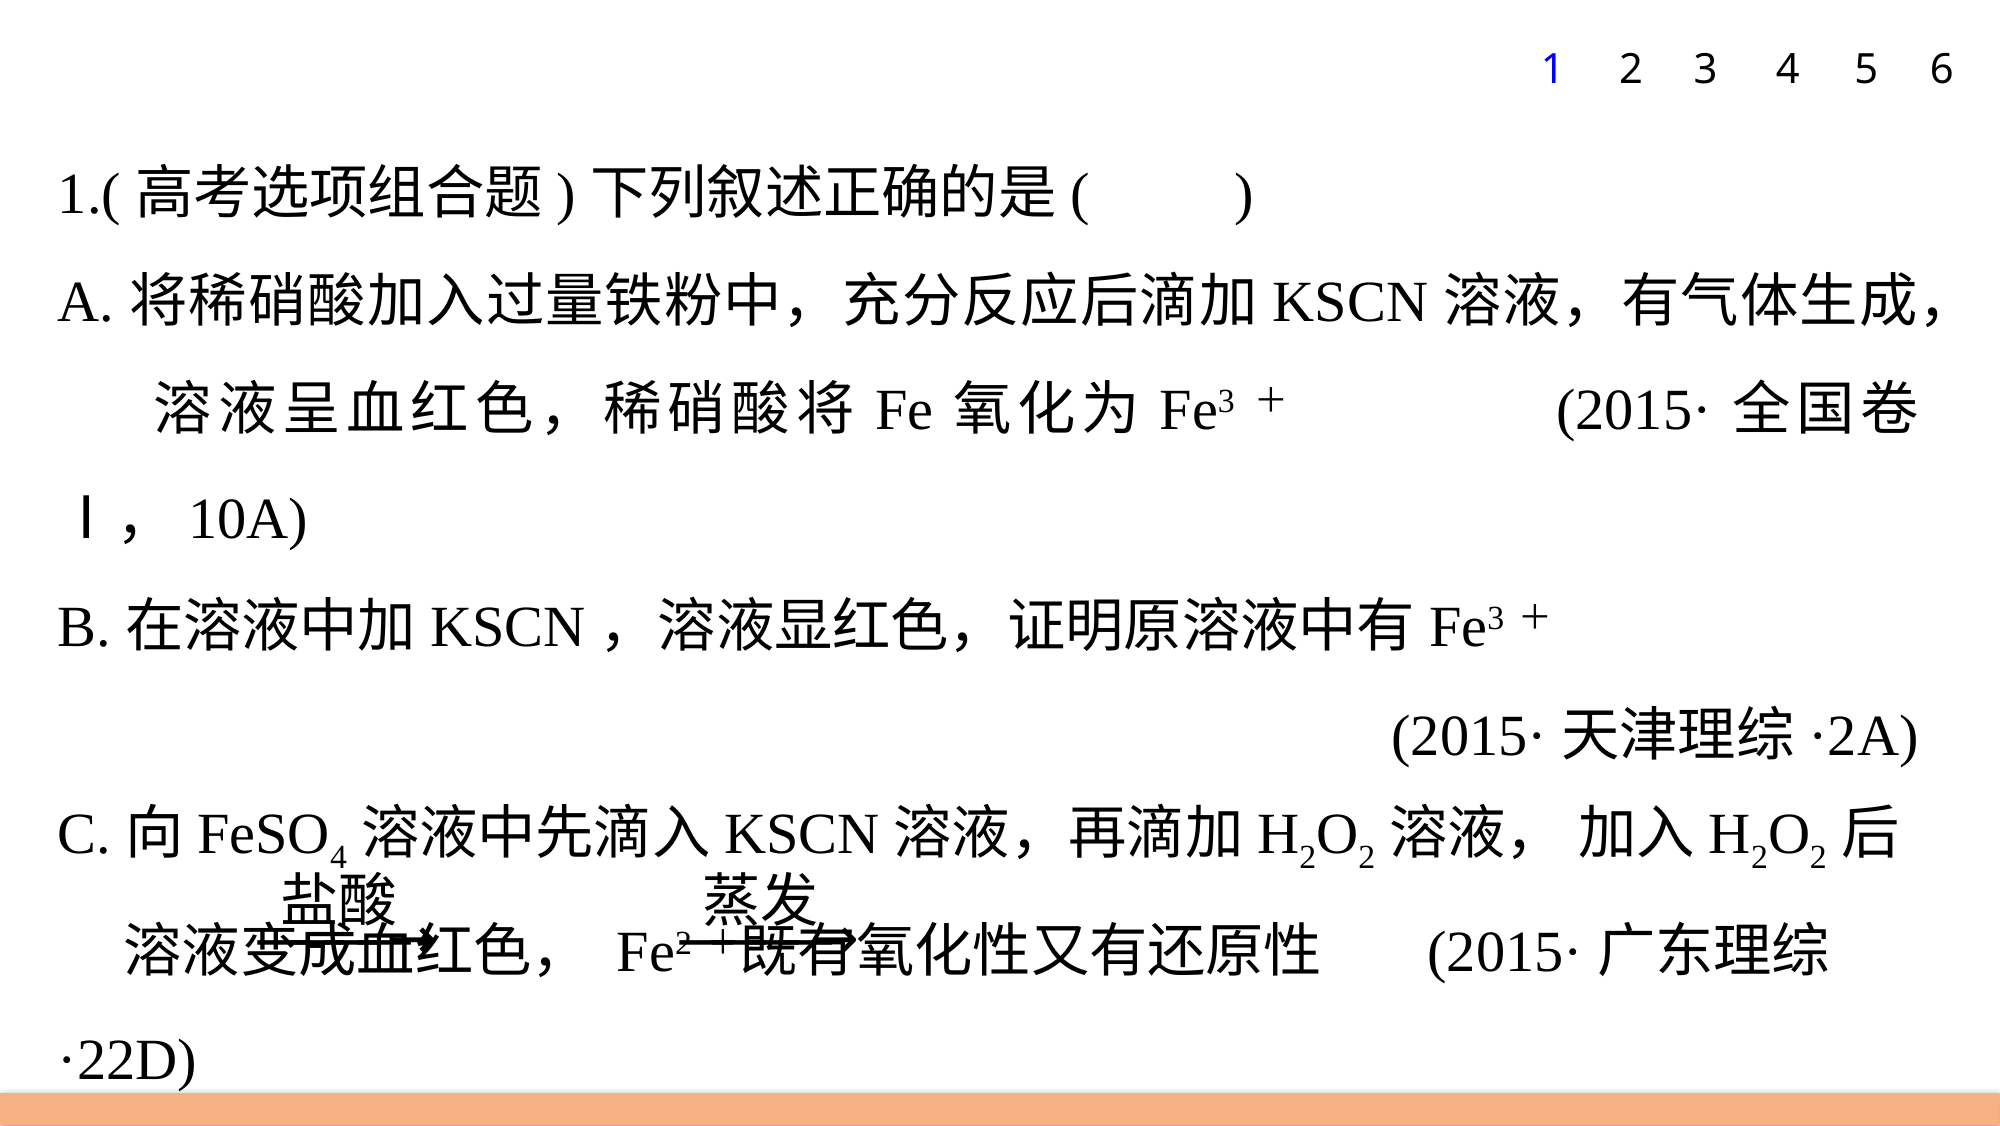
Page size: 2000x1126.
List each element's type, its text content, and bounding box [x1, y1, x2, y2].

text_box 5 [1837, 19, 1899, 109]
text_box 4 [1754, 19, 1820, 109]
text_box [0, 1092, 2000, 1126]
text_box 1 [1519, 19, 1585, 109]
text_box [677, 853, 873, 987]
text_box 3 [1680, 19, 1738, 109]
text_box 2 [1601, 19, 1664, 109]
text_box 1.(高考选项组合题)下列叙述正确的是( ) A.将稀硝酸加入过量铁粉中，充分反应后滴加KSCN溶液，有气体生成， 溶液呈血红色，稀硝酸将Fe氧化为Fe3＋ (2015·全国卷Ⅰ，10A) B.在溶液中加KSCN，溶液显红色，证明原溶液中有Fe3＋ (2015·天津理综·2A) C.向FeSO4溶液中先滴入KSCN溶液，再滴加H2O2溶液， 加入H2O2后 溶液变成血红色， Fe2＋既有氧化性又有还原性 (2015·广东理综·22D) D.Fe2O3 FeCl3(aq) 无水FeCl3 (2015·江苏·8C) [43, 109, 1934, 1091]
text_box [255, 853, 451, 987]
text_box 6 [1912, 19, 1974, 114]
